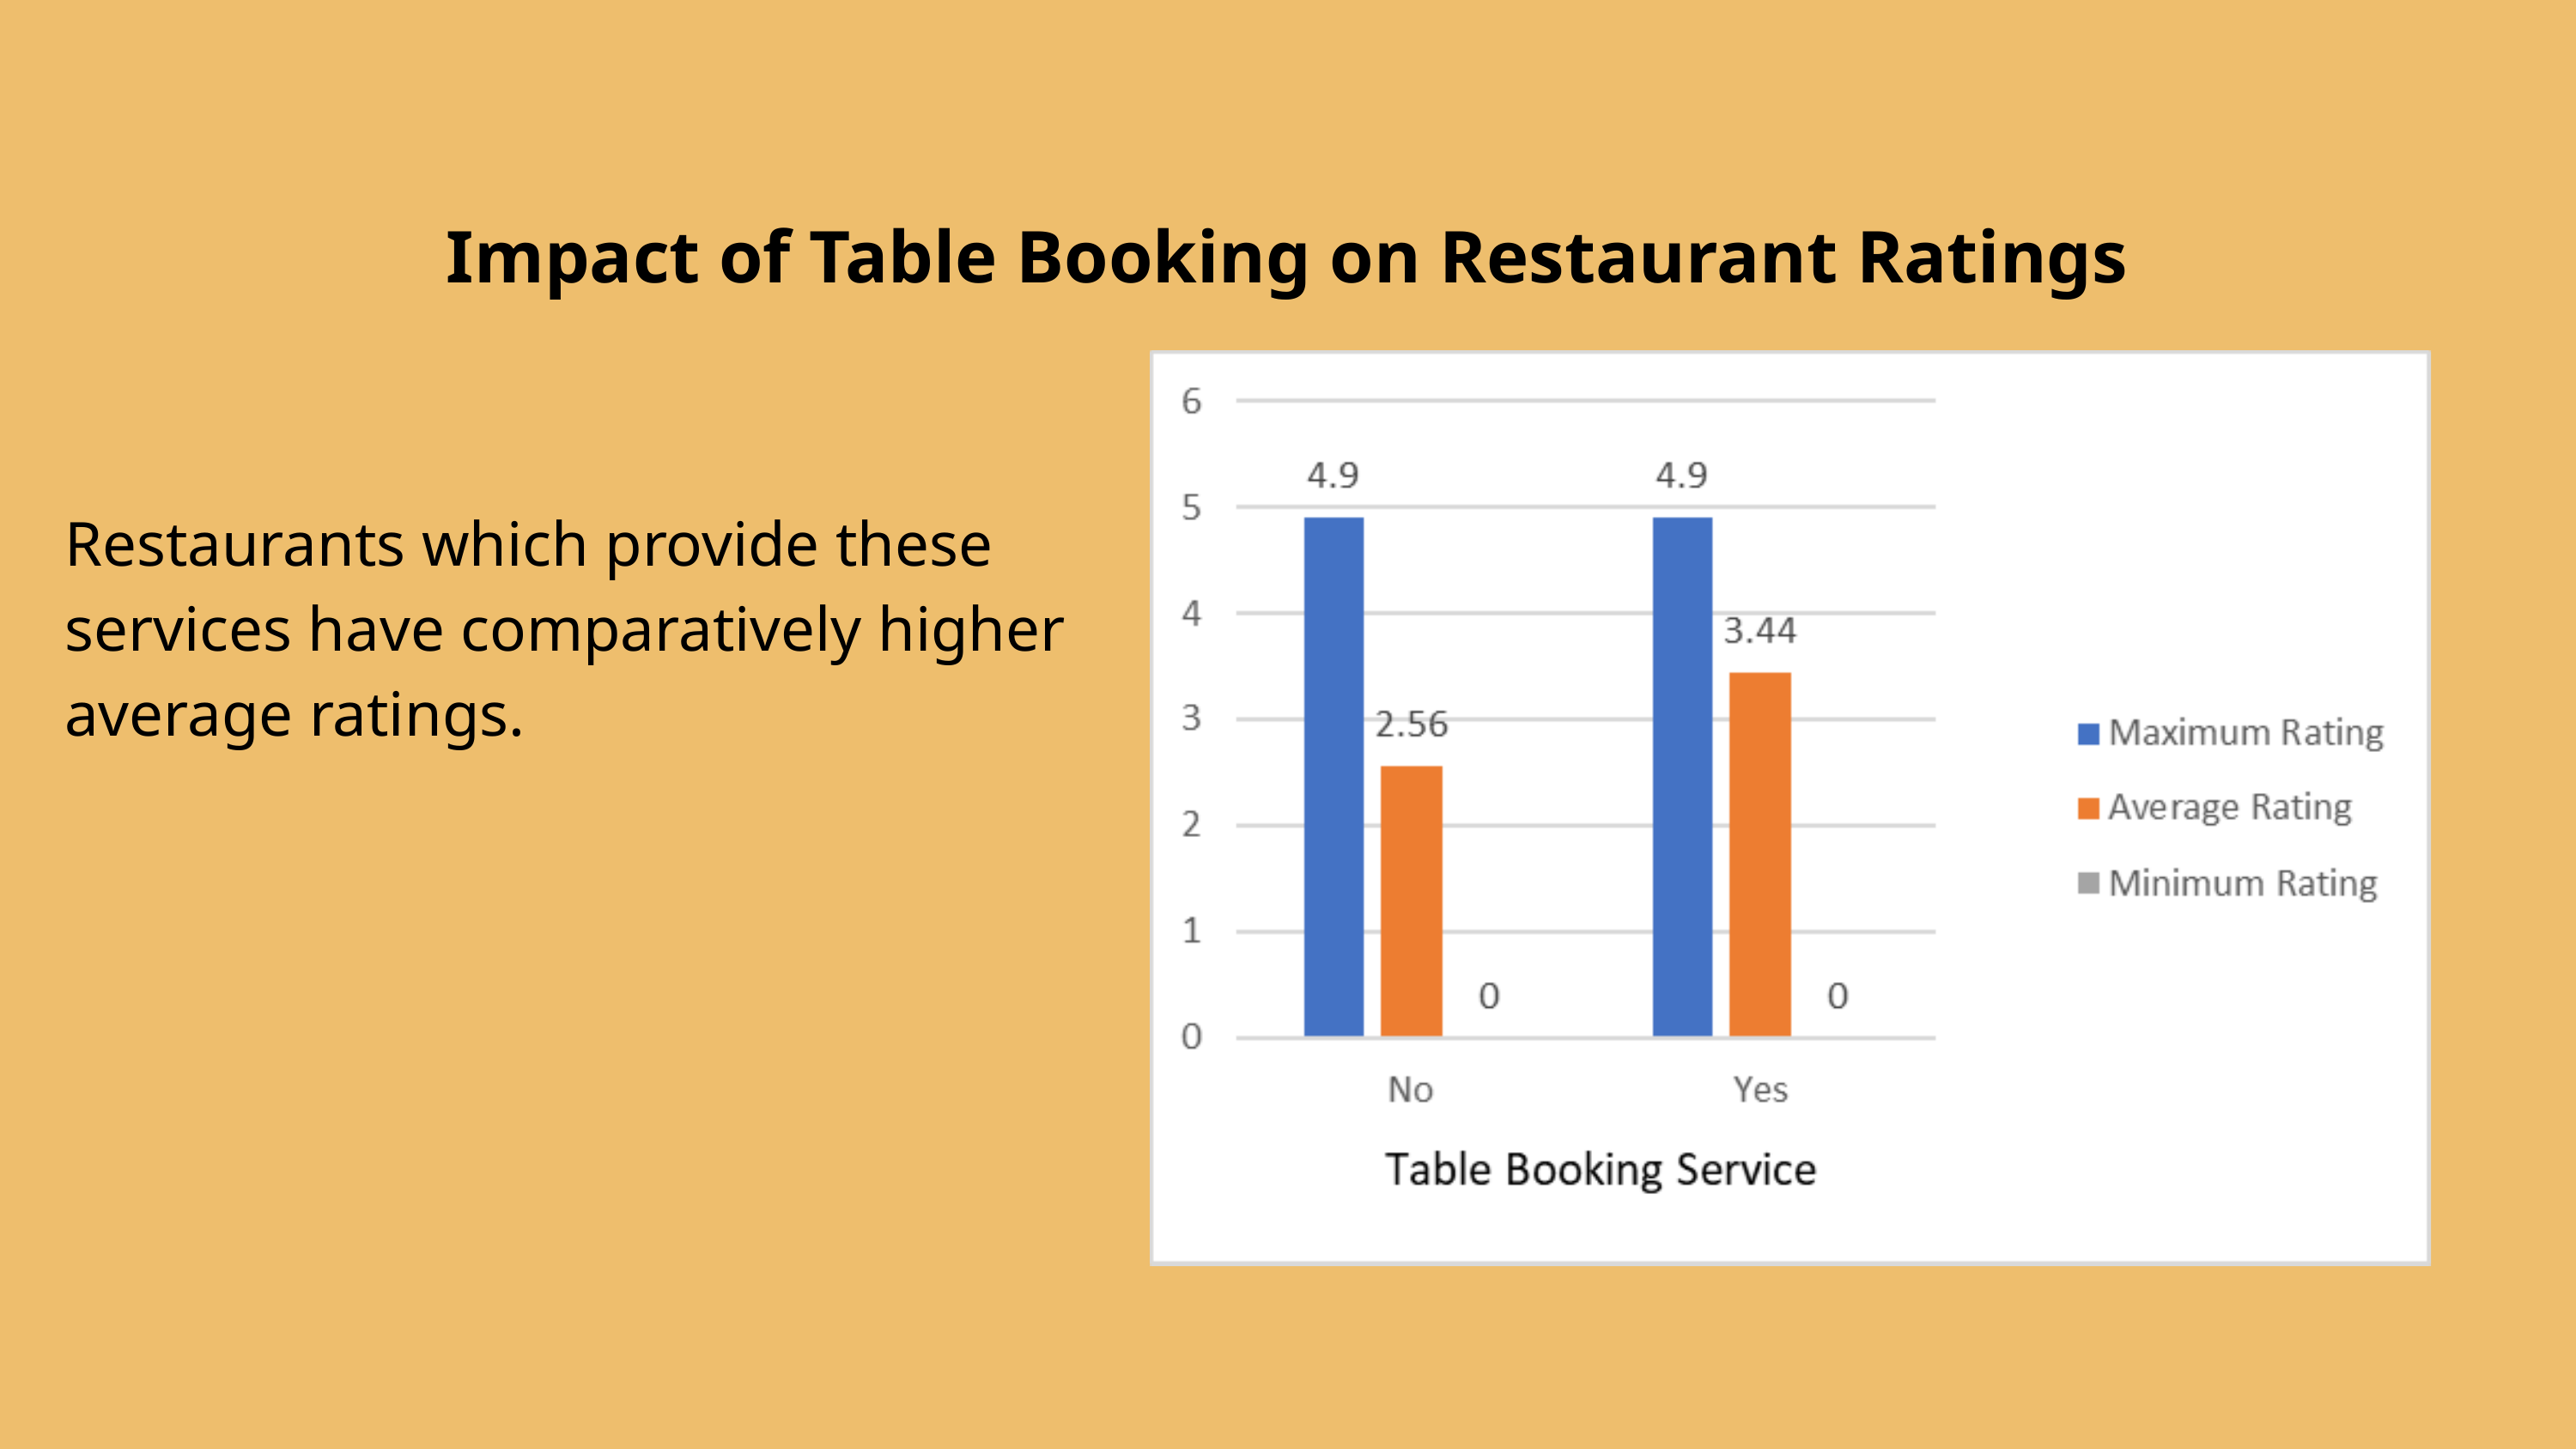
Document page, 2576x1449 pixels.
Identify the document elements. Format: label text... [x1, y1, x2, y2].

text_box Restaurants which provide these services have comparatively higher average ratings. [64, 493, 1115, 749]
text_box [1150, 350, 2432, 1266]
text_box Impact of Table Booking on Restaurant Ratings [0, 197, 2576, 298]
